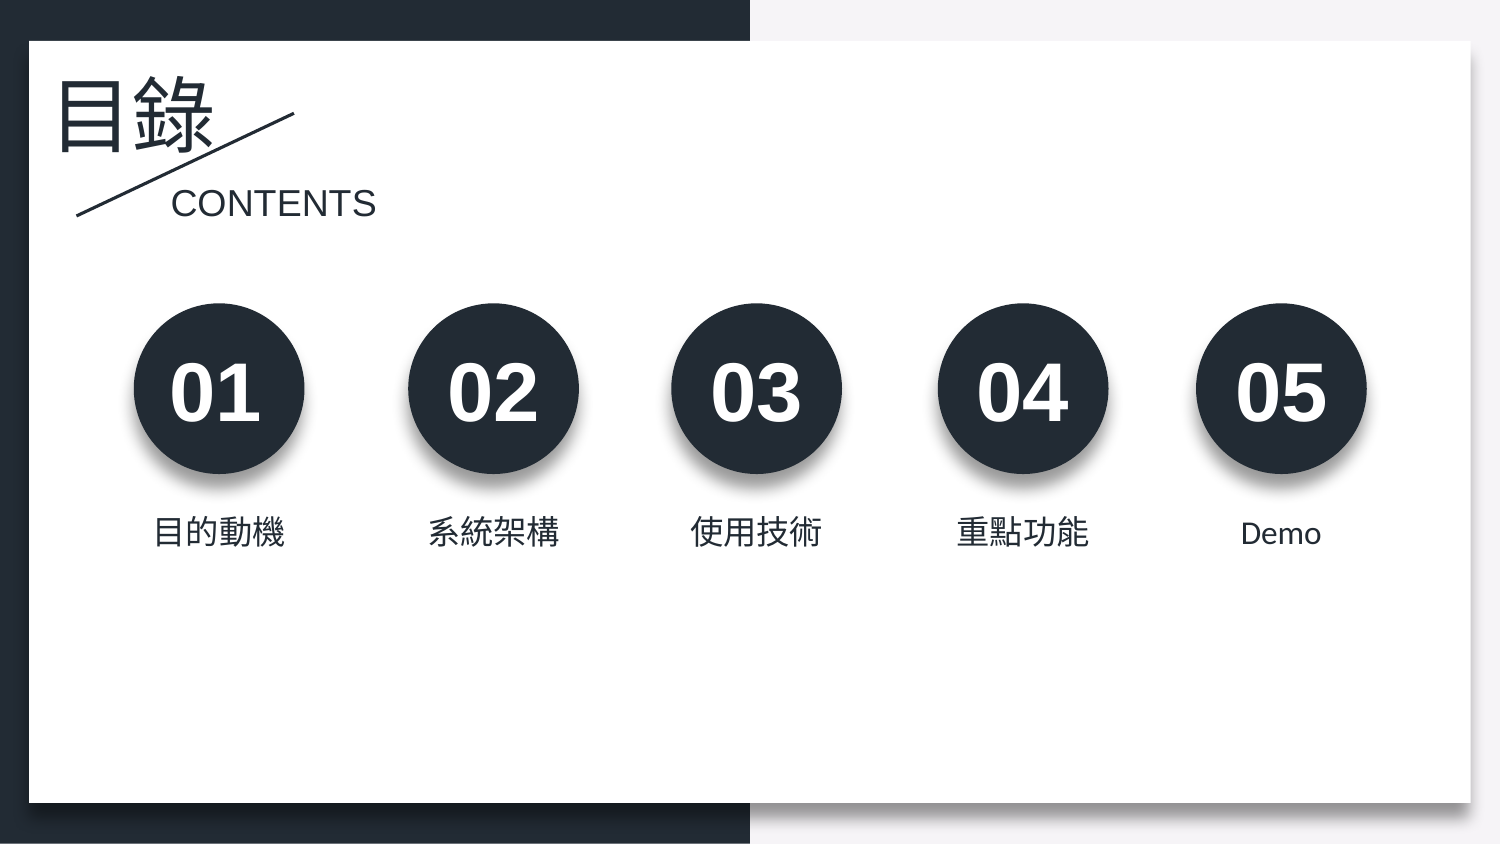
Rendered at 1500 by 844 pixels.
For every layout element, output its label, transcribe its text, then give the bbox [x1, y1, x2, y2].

text_box [1196, 303, 1367, 475]
text_box [155, 303, 305, 475]
text_box 05 [1219, 330, 1344, 446]
text_box [133, 334, 153, 443]
text_box 03 [694, 330, 819, 446]
text_box CONTENTS [155, 171, 395, 232]
text_box [408, 303, 579, 475]
text_box 使用技術 [674, 503, 840, 559]
text_box Demo [1217, 503, 1346, 559]
text_box 04 [961, 330, 1085, 446]
text_box 目錄 [34, 55, 233, 171]
text_box 重點功能 [940, 503, 1106, 559]
text_box 02 [431, 330, 556, 446]
text_box [671, 303, 843, 475]
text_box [76, 112, 295, 217]
text_box [937, 303, 1109, 475]
text_box 01 [153, 330, 278, 446]
text_box 目的動機 [136, 503, 302, 559]
text_box 系統架構 [411, 503, 576, 559]
